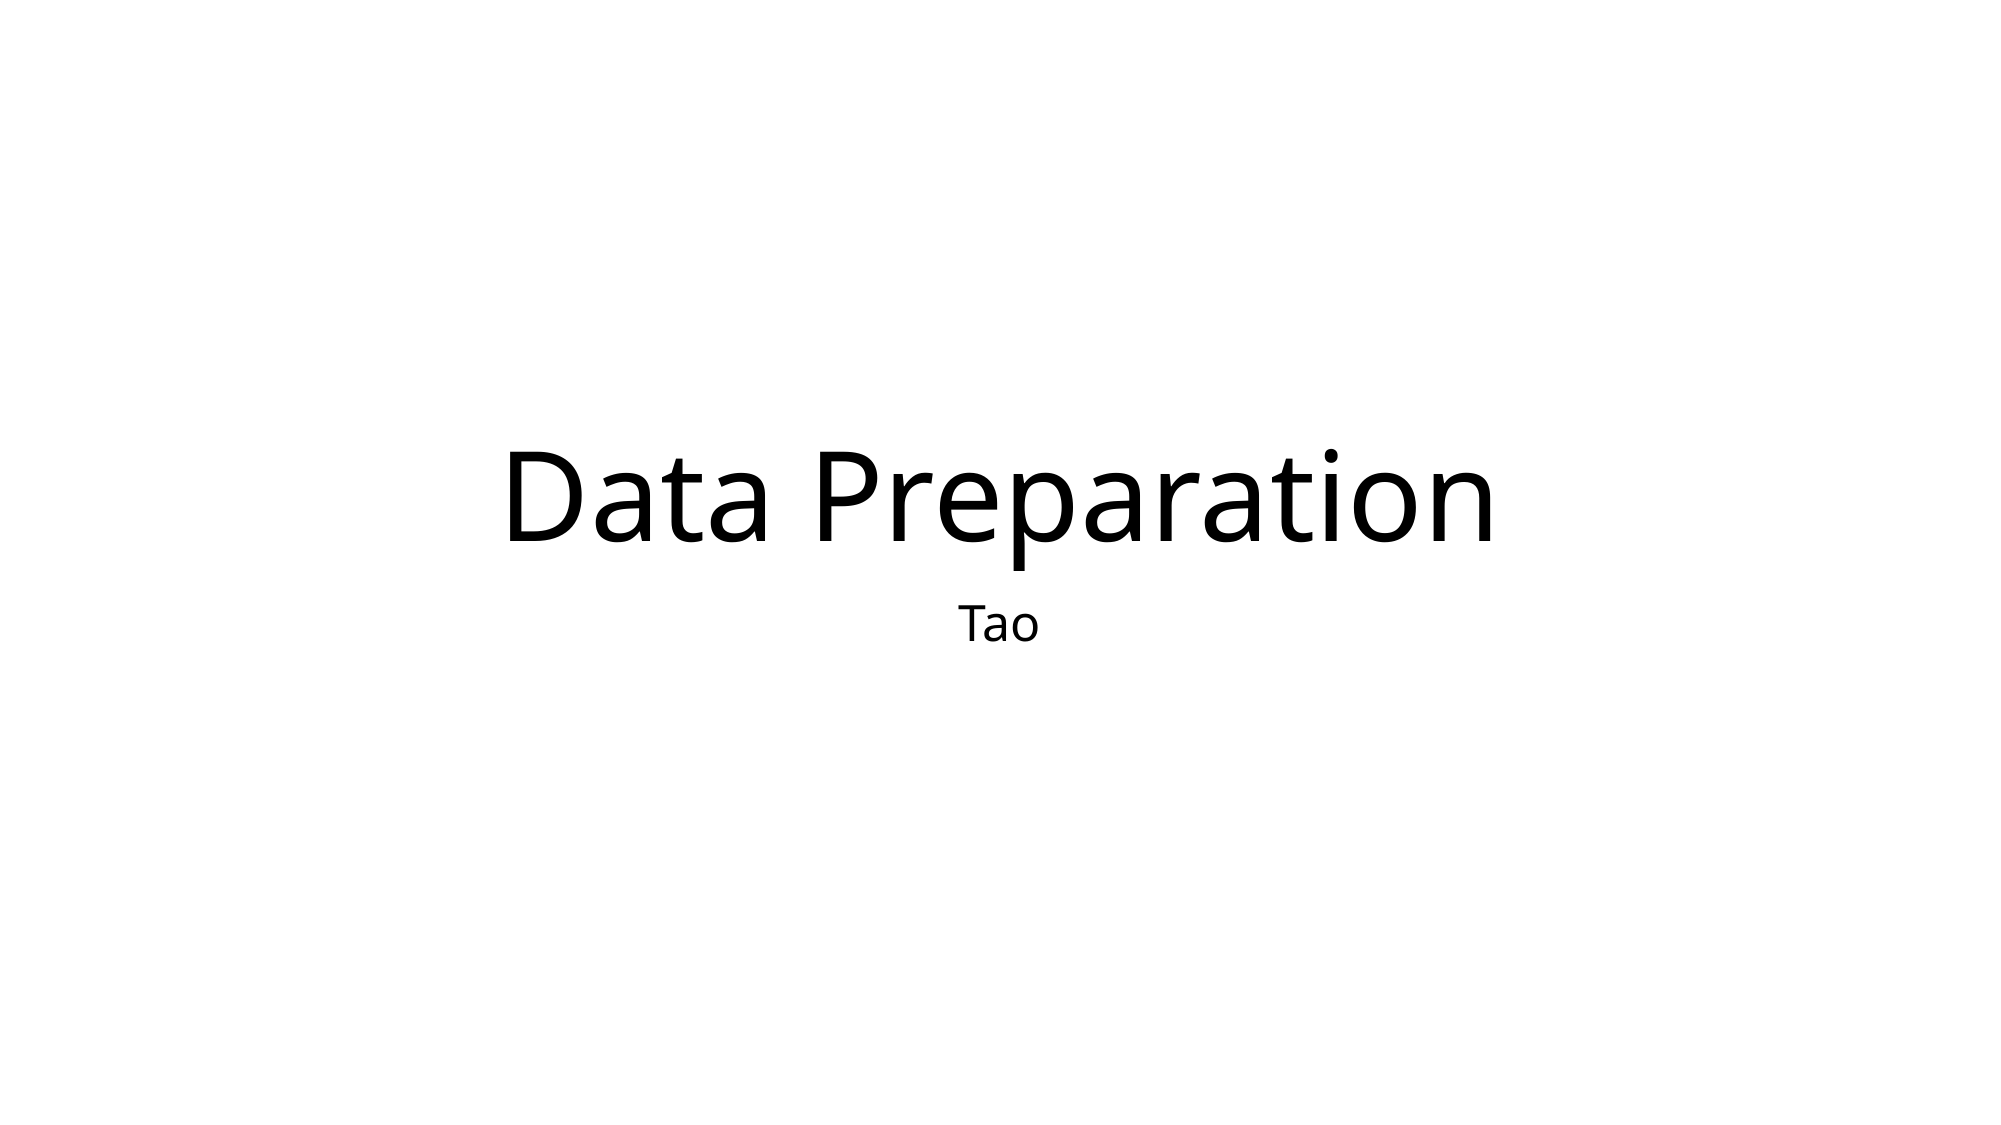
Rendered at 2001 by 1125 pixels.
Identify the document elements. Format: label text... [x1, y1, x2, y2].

subtitle Tao [249, 590, 1750, 863]
title Data Preparation [249, 184, 1750, 576]
